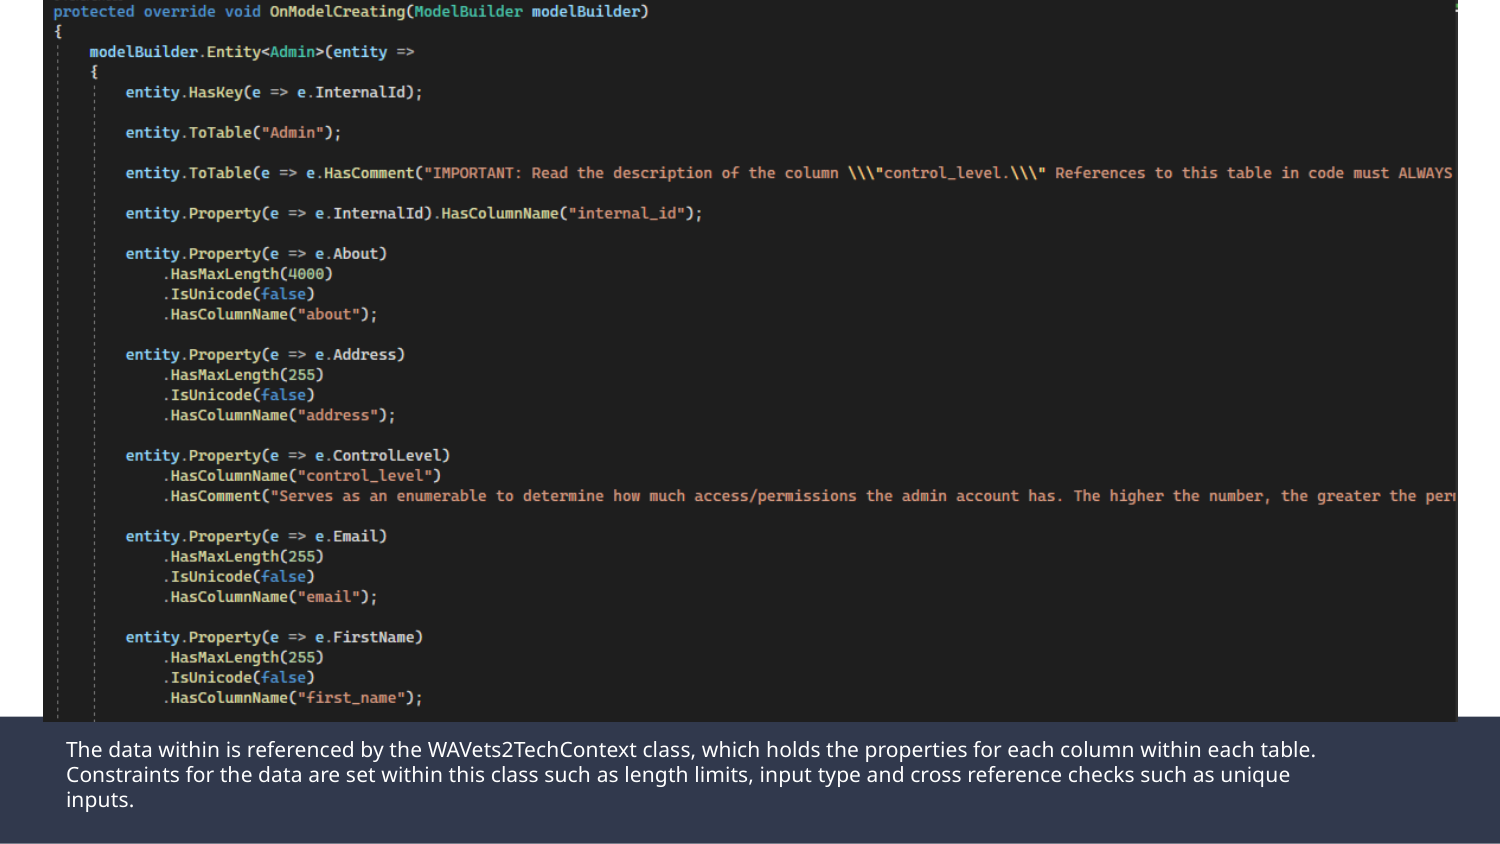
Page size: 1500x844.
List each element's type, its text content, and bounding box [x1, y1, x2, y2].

list The data within is referenced by the WAVets2TechContext class, which holds the properties for each column within each table. Constraints for the data are set within this class such as length limits, input type and cross reference checks such as unique inputs. [51, 787, 1361, 828]
picture [0, 0, 1458, 776]
